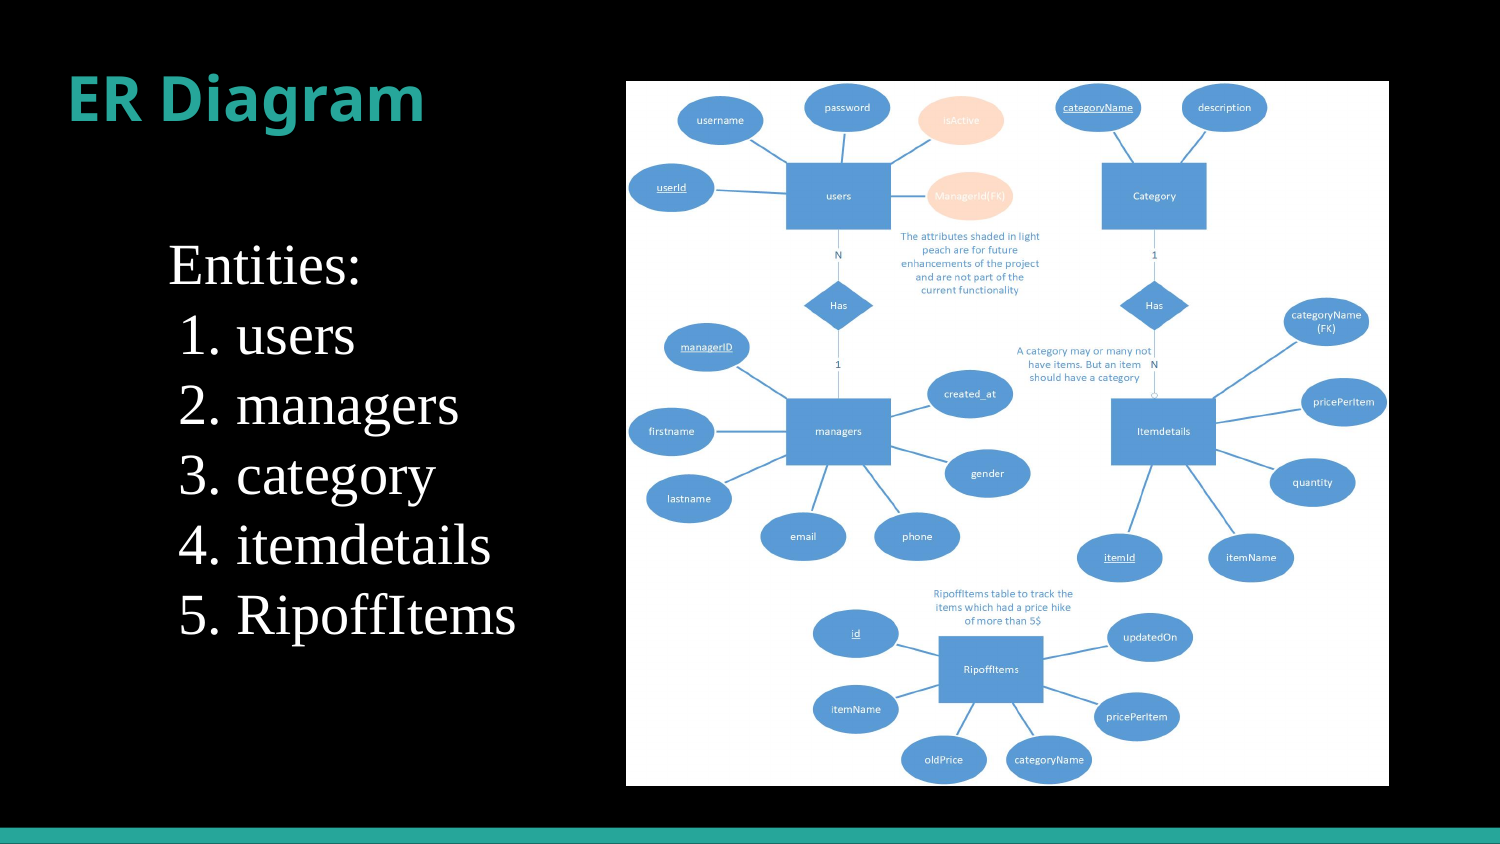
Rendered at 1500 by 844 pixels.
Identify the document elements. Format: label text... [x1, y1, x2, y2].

text_box Entities: 1. users 2. managers 3. category 4. itemdetails 5. RipoffItems [0, 218, 533, 689]
title ER Diagram [51, 43, 1449, 145]
picture [626, 81, 1389, 787]
